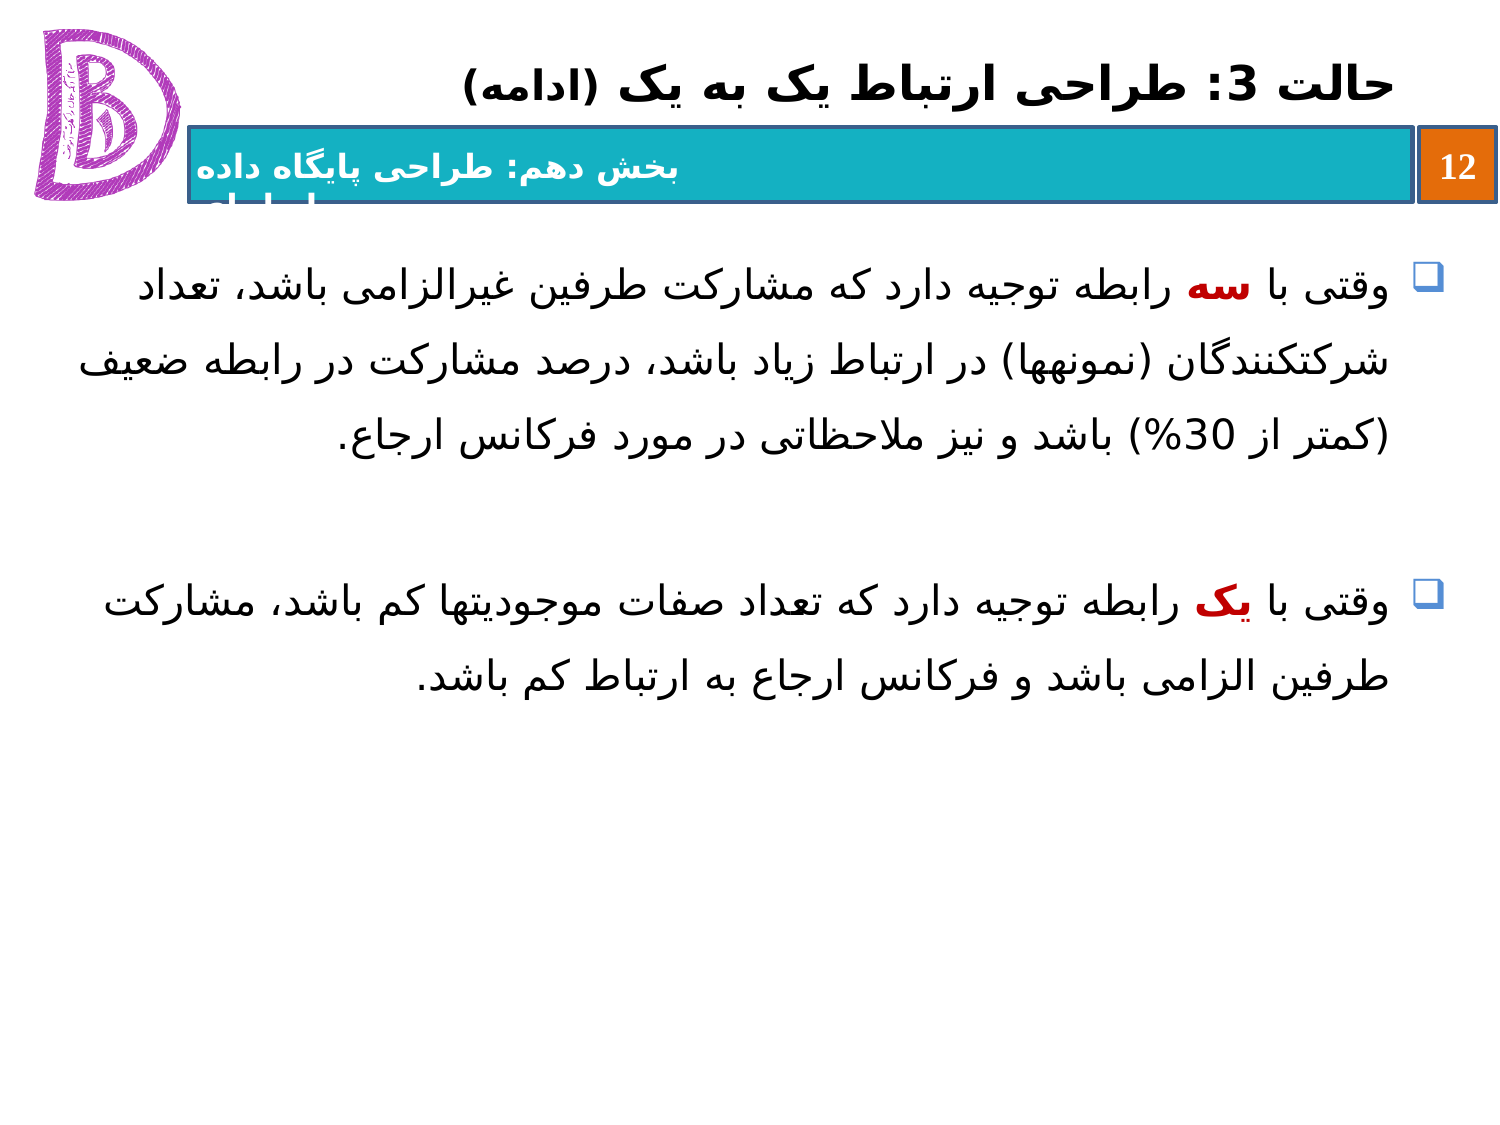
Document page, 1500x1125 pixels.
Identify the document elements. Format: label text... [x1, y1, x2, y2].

picture [12, 21, 202, 212]
list وقتی با سه رابطه توجیه دارد که مشارکت طرفین غیرالزامی باشد، تعداد شرکت‏کنندگان (نمونه‏ها) در ارتباط زیاد باشد، درصد مشارکت در رابطه ضعیف (کمتر از 30%) باشد و نیز ملاحظاتی در مورد فرکانس ارجاع. وقتی با یک رابطه توجیه دارد که تعداد صفات موجودیت‏ها کم باشد، مشارکت طرفین الزامی باشد و فرکانس ارجاع به ارتباط کم باشد. [37, 224, 1463, 1088]
title حالت 3: طراحی ارتباط یک به یک (ادامه) [237, 37, 1413, 125]
